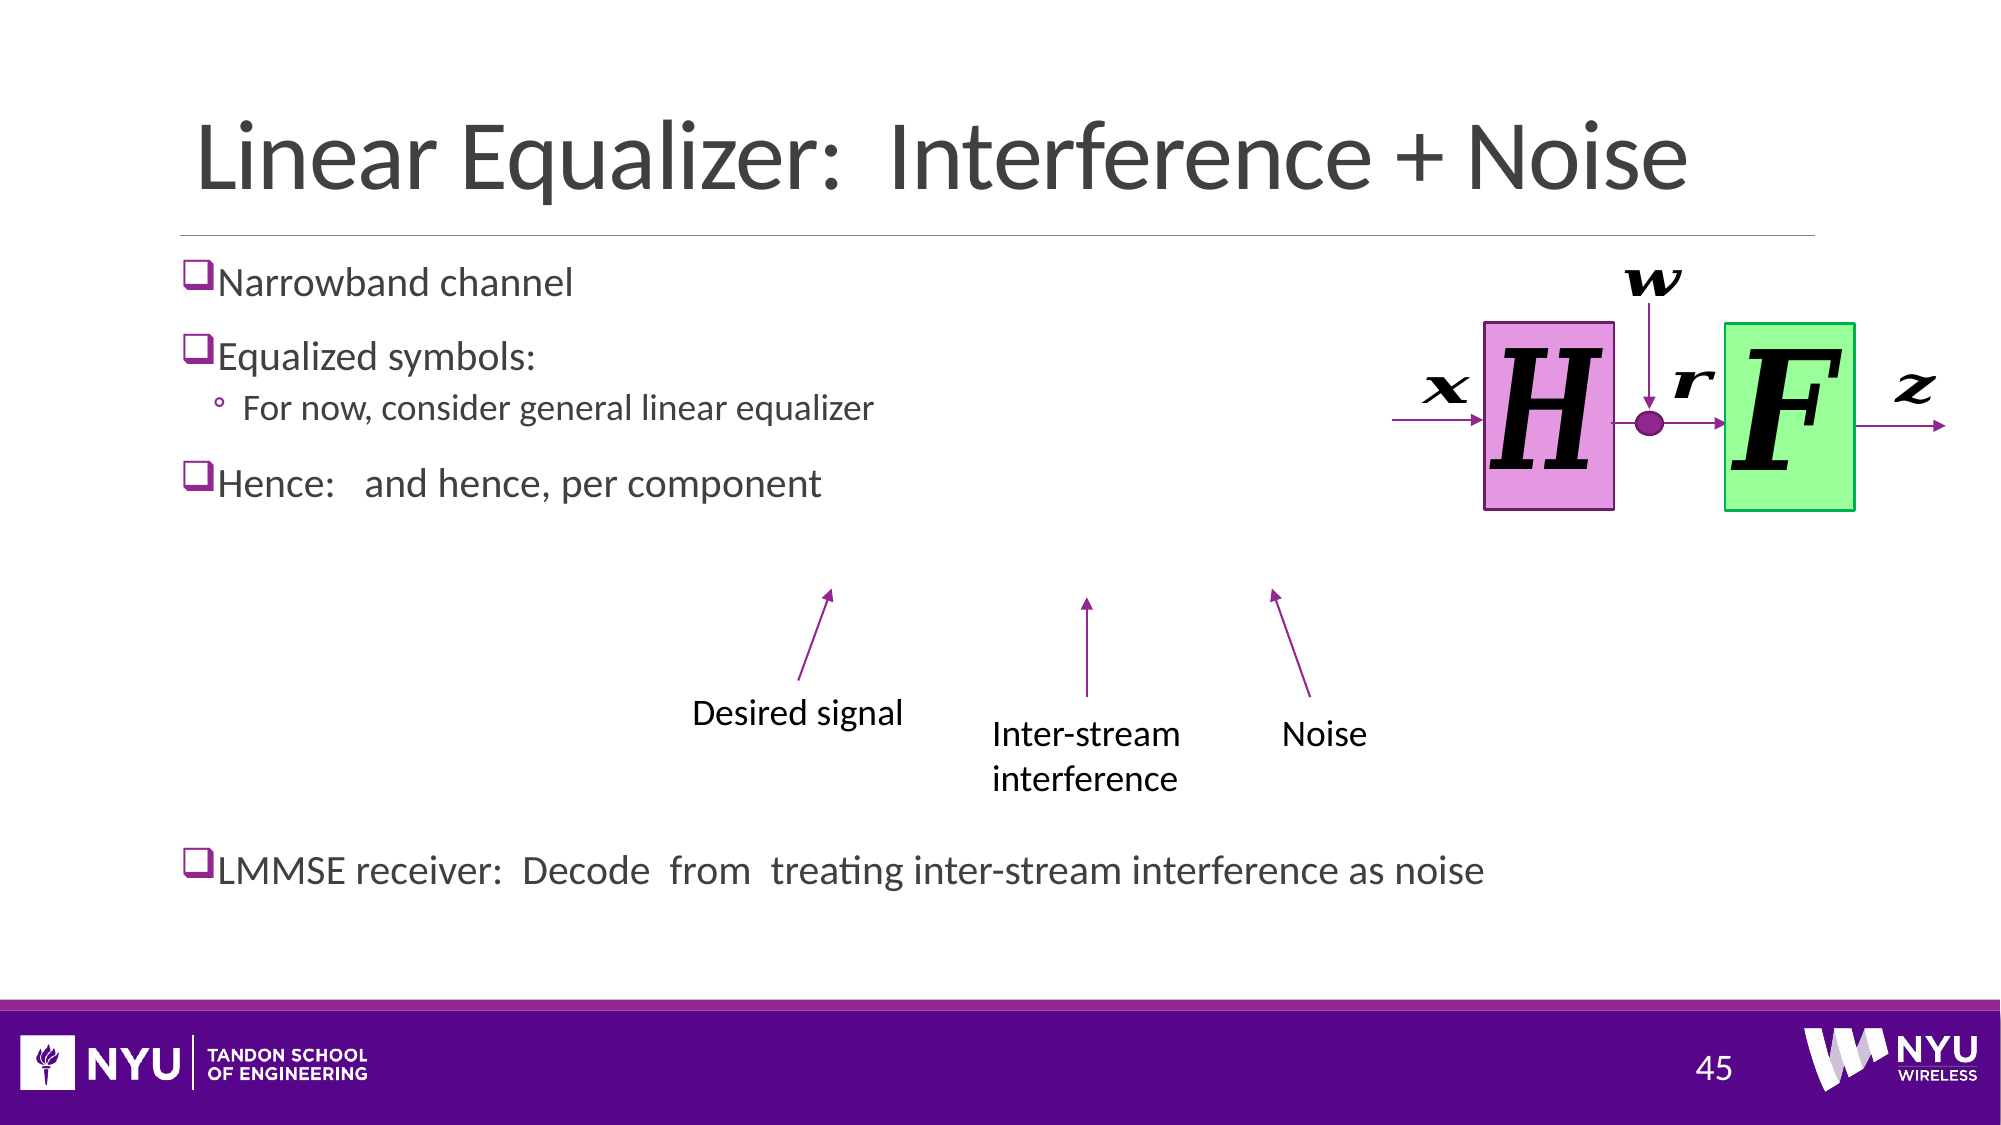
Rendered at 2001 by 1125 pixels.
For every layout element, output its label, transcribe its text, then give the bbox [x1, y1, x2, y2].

text_box Inter-stream interference [977, 701, 1197, 807]
slide_number 45 [1533, 1035, 1749, 1096]
text_box Noise [1267, 701, 1383, 762]
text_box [797, 588, 833, 682]
title Linear Equalizer: Interference + Noise [180, 47, 1830, 218]
text_box Desired signal [677, 680, 919, 741]
text_box [1635, 411, 1664, 419]
text_box [1637, 431, 1662, 437]
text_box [1271, 588, 1311, 698]
